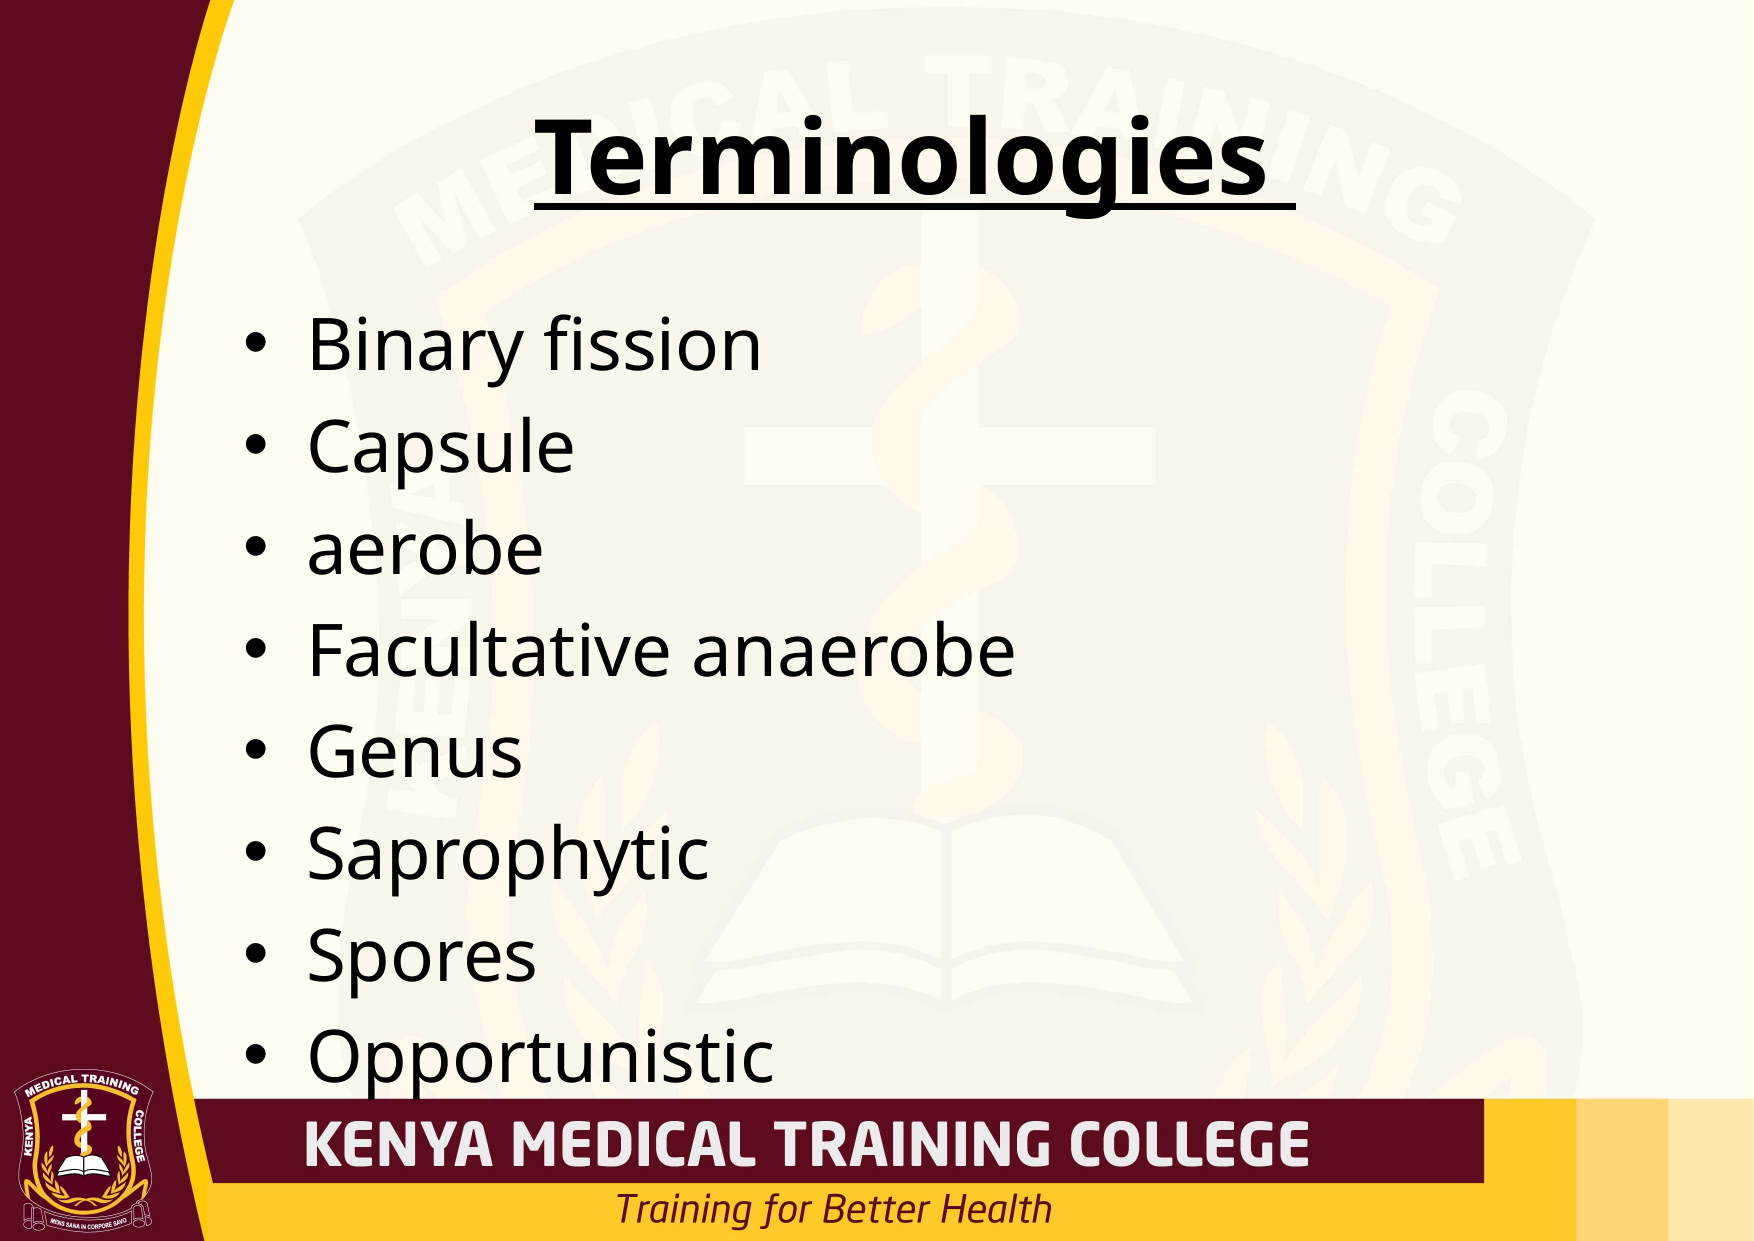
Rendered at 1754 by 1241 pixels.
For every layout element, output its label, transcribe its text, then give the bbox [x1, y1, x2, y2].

list Binary fission Capsule aerobe Facultative anaerobe Genus Saprophytic Spores Opportunistic [226, 289, 1666, 1109]
picture [0, 0, 1754, 1241]
title Terminologies [164, 49, 1666, 257]
